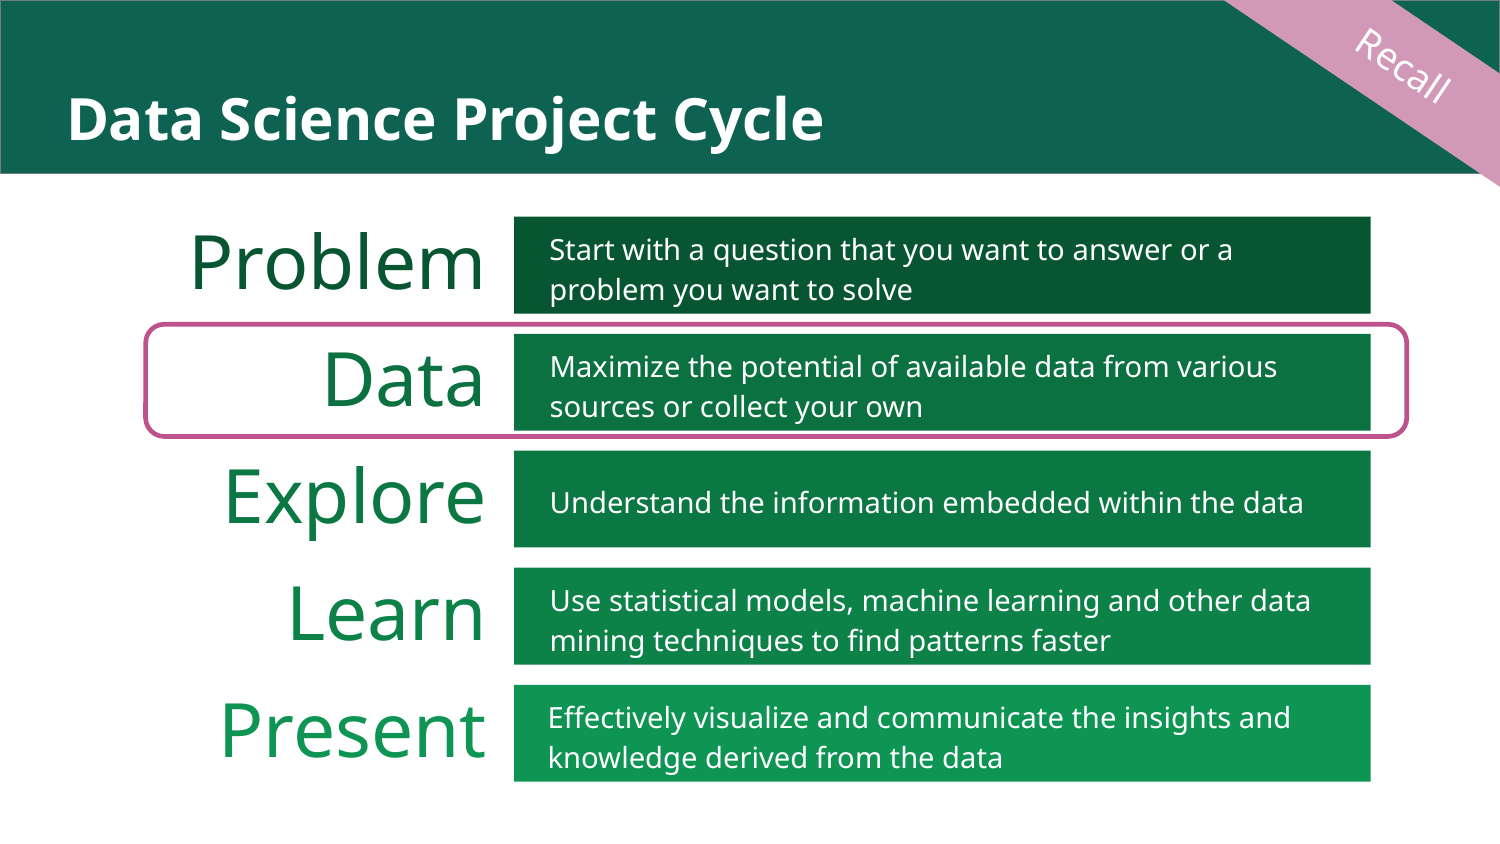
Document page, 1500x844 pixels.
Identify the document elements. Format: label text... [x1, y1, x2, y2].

text_box [149, 324, 1407, 437]
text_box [129, 567, 1371, 665]
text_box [129, 333, 1371, 431]
text_box Recall [1224, 0, 1500, 186]
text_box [129, 684, 1371, 782]
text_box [129, 216, 1371, 314]
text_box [129, 450, 1371, 548]
title Data Science Project Cycle [51, 72, 1449, 167]
